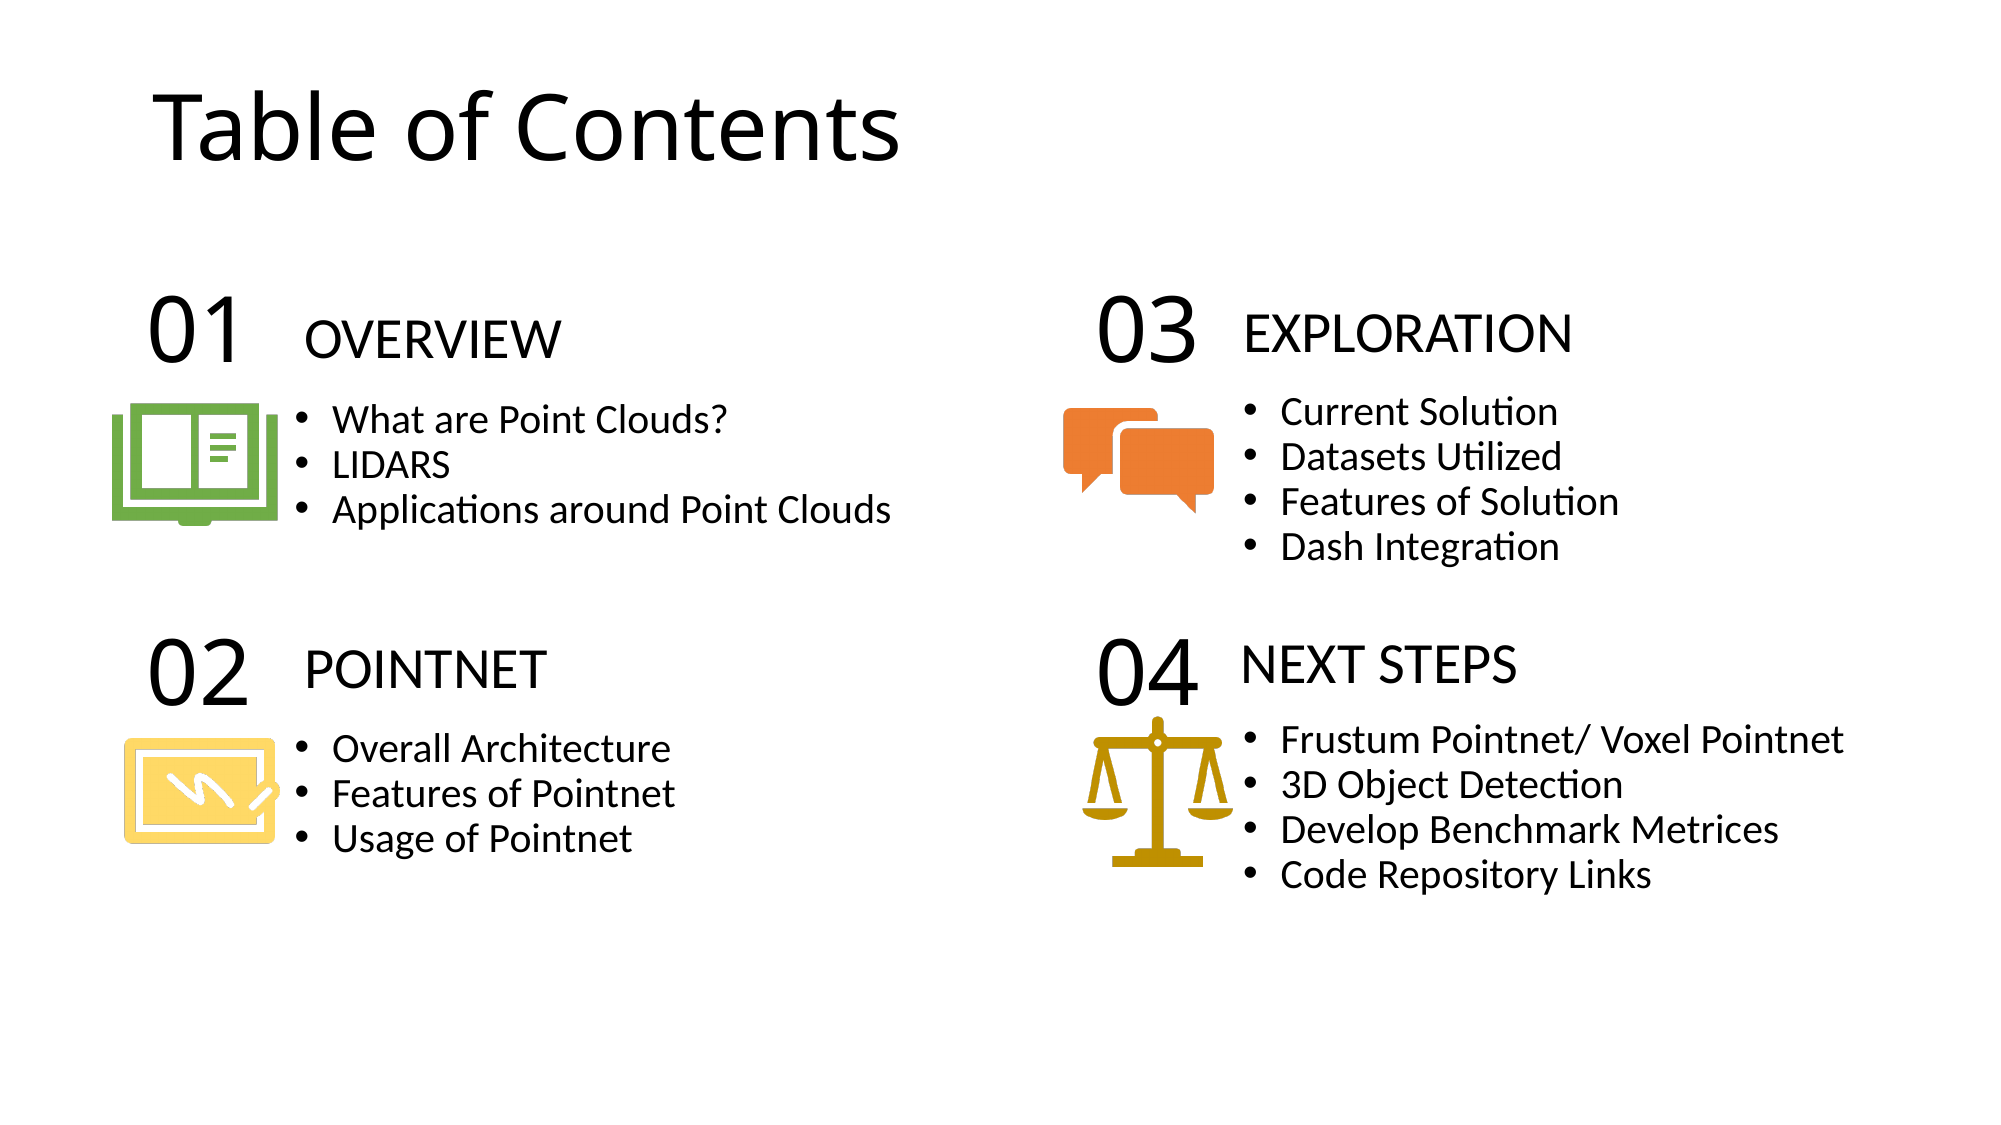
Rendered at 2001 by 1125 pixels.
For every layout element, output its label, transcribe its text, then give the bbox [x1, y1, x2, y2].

text_box OVERVIEW [289, 294, 607, 371]
text_box 03 [1067, 246, 1229, 370]
text_box Overall Architecture Features of Pointnet Usage of Pointnet [279, 737, 966, 896]
picture [1048, 370, 1229, 551]
text_box 01 [118, 246, 280, 373]
text_box NEXT STEPS [1225, 619, 1543, 696]
text_box EXPLORATION [1228, 288, 1591, 365]
text_box 04 [1067, 590, 1229, 701]
picture [104, 373, 285, 554]
text_box Current Solution Datasets Utilized Features of Solution Dash Integration [1228, 398, 1914, 606]
title Table of Contents [137, 59, 1863, 202]
text_box Frustum Pointnet/ Voxel Pointnet 3D Object Detection Develop Benchmark Metrices Code Repository Links [1228, 716, 1914, 944]
text_box What are Point Clouds? LIDARS Applications around Point Clouds [285, 385, 966, 544]
picture [109, 700, 290, 881]
text_box 02 [118, 590, 280, 700]
picture [1067, 701, 1248, 882]
text_box POINTNET [289, 624, 607, 701]
